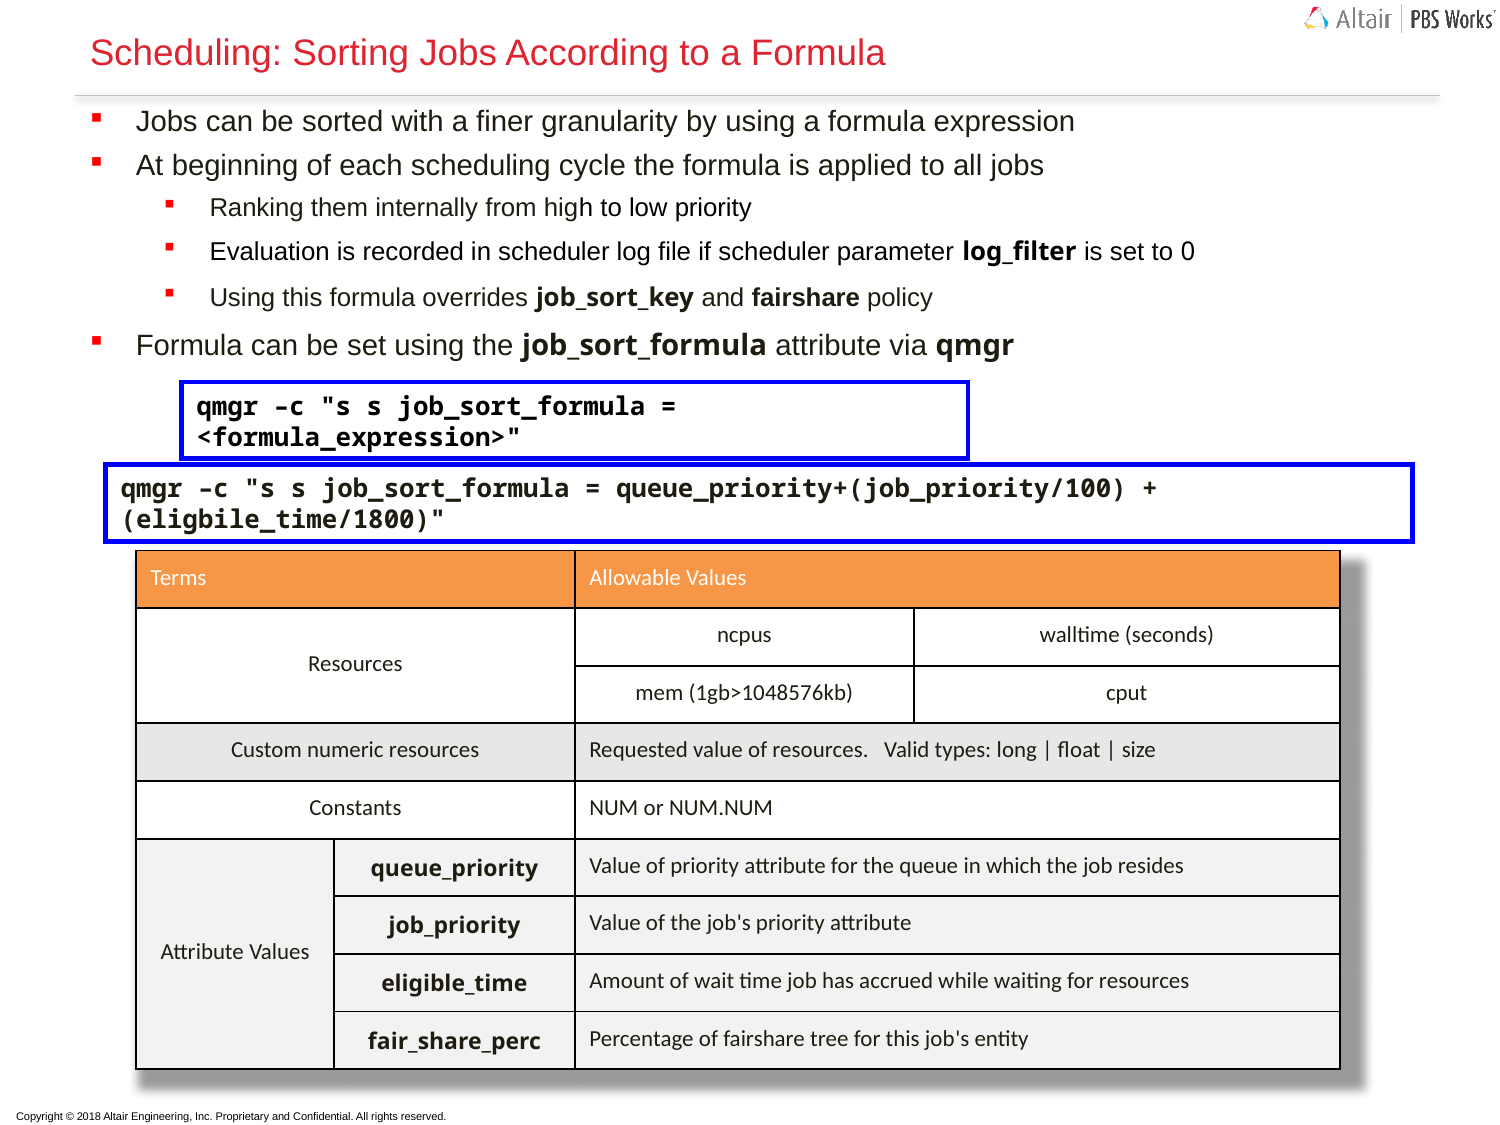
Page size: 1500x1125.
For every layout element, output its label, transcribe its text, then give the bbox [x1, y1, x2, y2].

title Scheduling: Sorting Jobs According to a Formula [75, 10, 1445, 95]
table_cell Percentage of fairshare tree for this job's entity [576, 1012, 1339, 1068]
table_cell mem (1gb>1048576kb) [576, 667, 913, 722]
list Jobs can be sorted with a finer granularity by using a formula expression At beginning of each scheduling cycle the formula is applied to all jobs Ranking them internally from high to low priority Evaluation is recorded in scheduler log file if scheduler parameter log_filter is set to 0 Using this formula overrides job_sort_key and fairshare policy Formula can be set using the job_sort_formula attribute via qmgr [75, 97, 1445, 895]
table_cell Attribute Values [137, 840, 333, 1068]
table_cell eligible_time [335, 955, 574, 1011]
table_cell ncpus [576, 609, 913, 665]
table_cell Constants [137, 782, 574, 838]
table_cell Value of priority attribute for the queue in which the job resides [576, 840, 1339, 895]
table_cell Custom numeric resources [137, 724, 574, 780]
table_cell queue_priority [335, 840, 574, 895]
table_header Terms [137, 551, 574, 607]
table_header Allowable Values [576, 551, 1339, 607]
table_cell walltime (seconds) [915, 609, 1339, 665]
table_cell Value of the job's priority attribute [576, 897, 1339, 953]
text_box qmgr –c "s s job_sort_formula = queue_priority+(job_priority/100) + (eligbile_time/1800)" [105, 464, 1413, 542]
table_cell Amount of wait time job has accrued while waiting for resources [576, 955, 1339, 1011]
table_cell Requested value of resources. Valid types: long | float | size [576, 724, 1339, 780]
table_cell fair_share_perc [335, 1012, 574, 1068]
table_cell job_priority [335, 897, 574, 953]
table_cell cput [915, 667, 1339, 722]
picture [1297, 0, 1500, 35]
table_cell Resources [137, 609, 574, 722]
table_cell NUM or NUM.NUM [576, 782, 1339, 838]
text_box qmgr –c "s s job_sort_formula = <formula_expression>" [181, 382, 968, 459]
